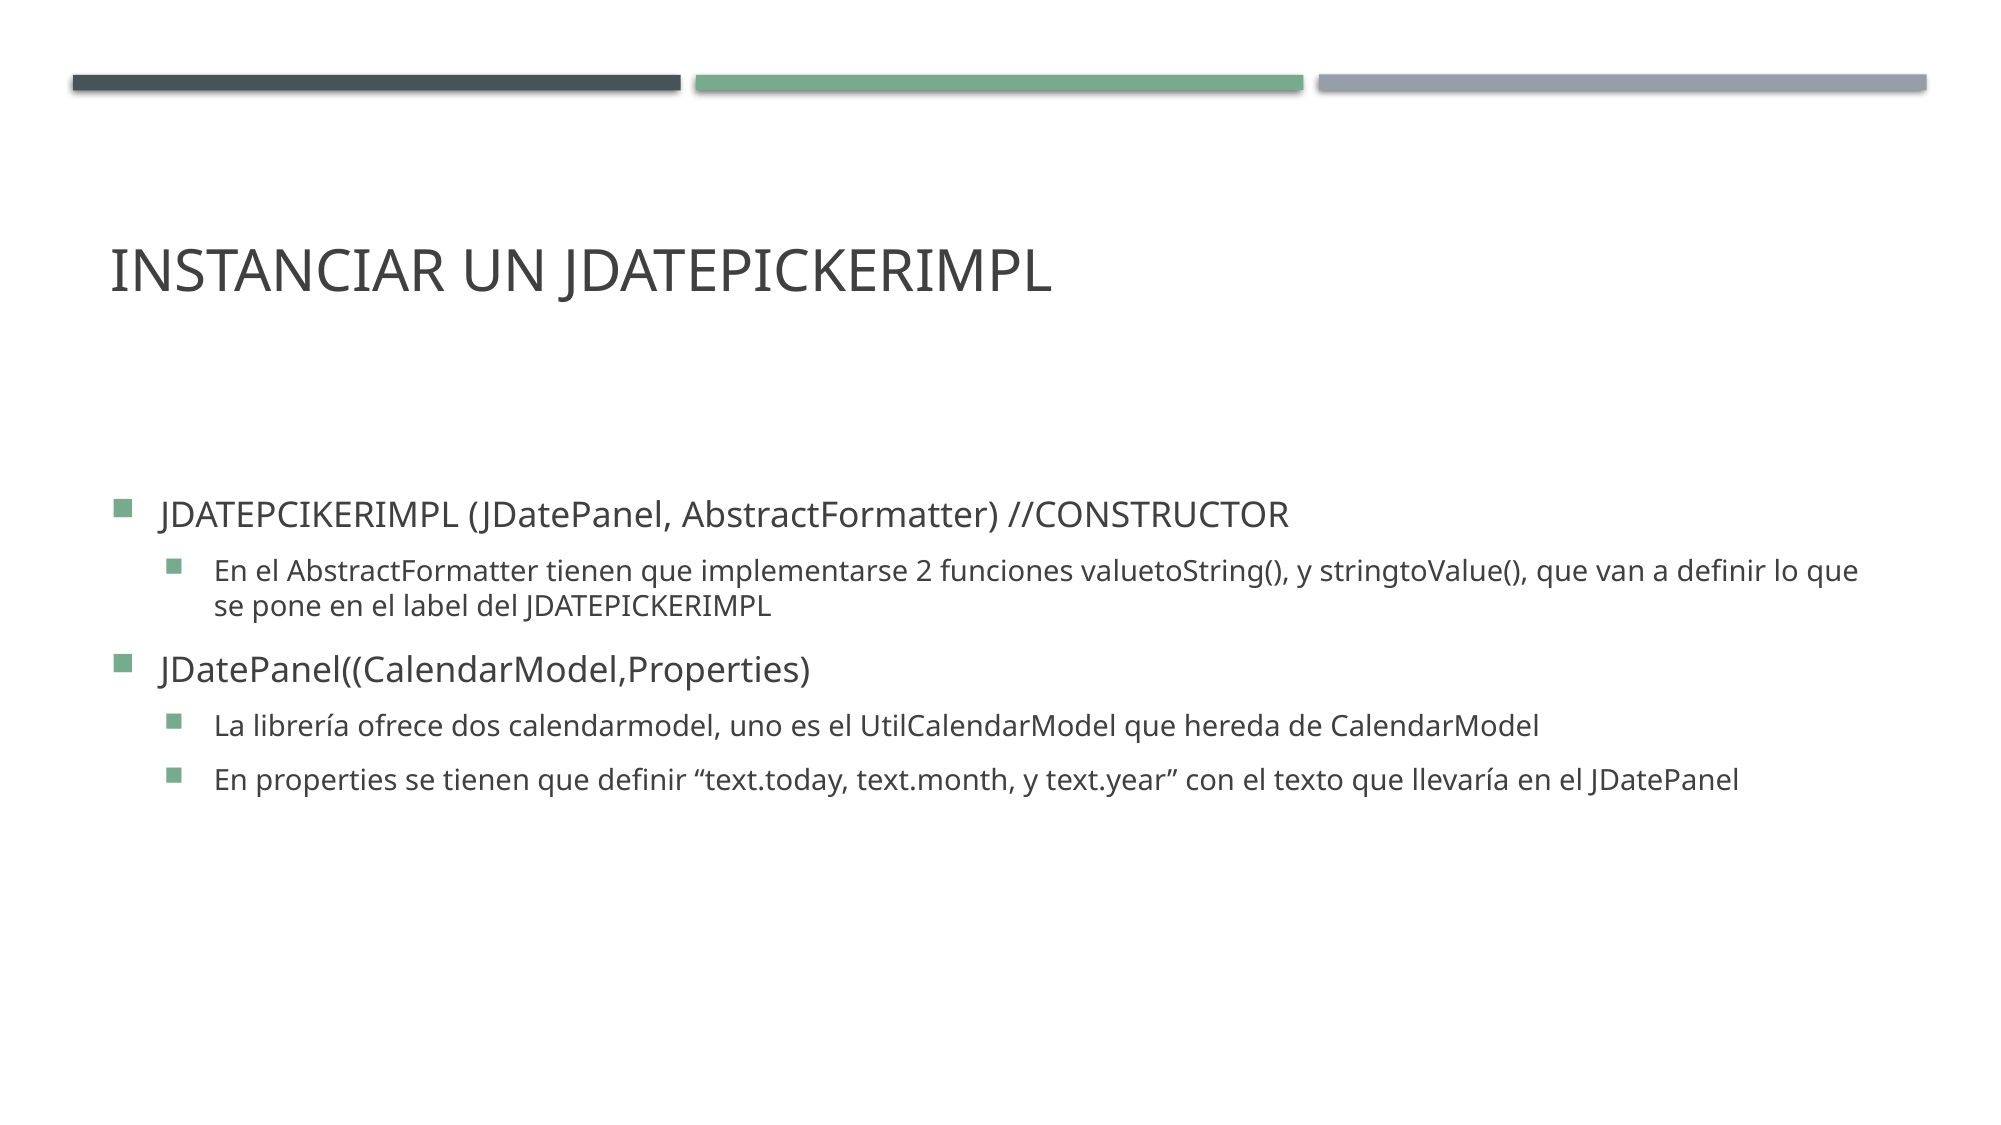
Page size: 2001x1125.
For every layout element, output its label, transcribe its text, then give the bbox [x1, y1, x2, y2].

title Instanciar Un JDATEPICKERIMPL [95, 115, 1905, 311]
list JDATEPCIKERIMPL (JDatePanel, AbstractFormatter) //CONSTRUCTOR En el AbstractFormatter tienen que implementarse 2 funciones valuetoString(), y stringtoValue(), que van a definir lo que se pone en el label del JDATEPICKERIMPL JDatePanel((CalendarModel,Properties) La librería ofrece dos calendarmodel, uno es el UtilCalendarModel que hereda de CalendarModel En properties se tienen que definir “text.today, text.month, y text.year” con el texto que llevaría en el JDatePanel [95, 383, 1905, 981]
